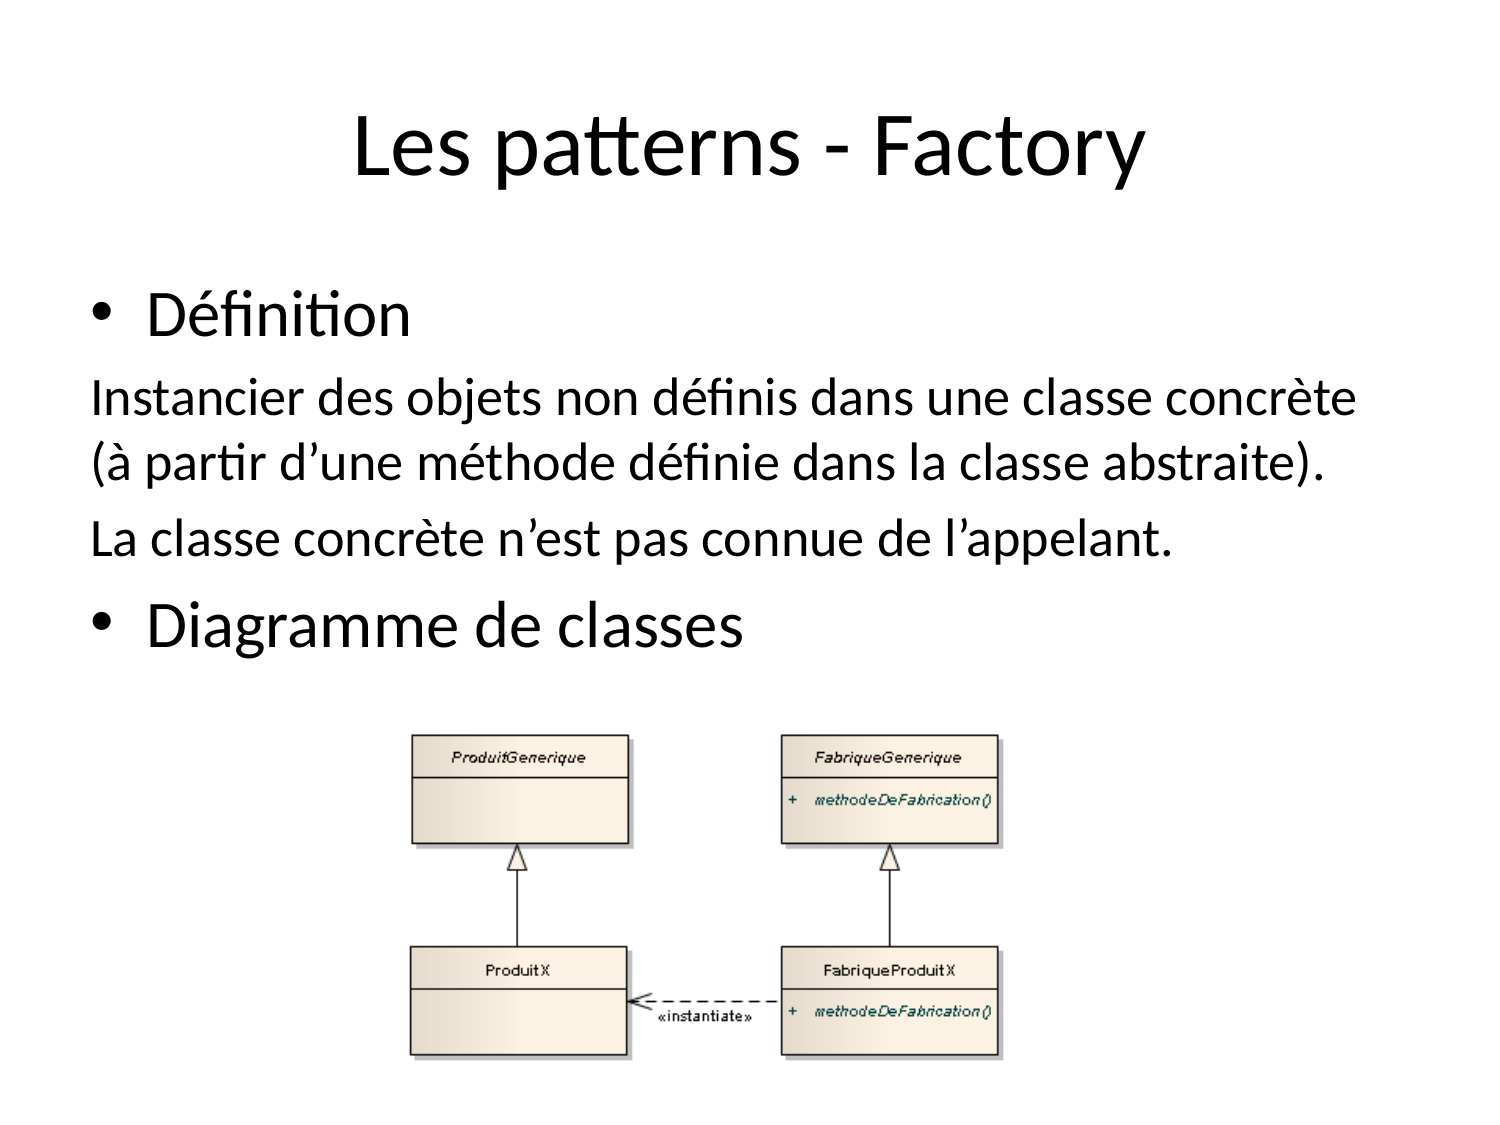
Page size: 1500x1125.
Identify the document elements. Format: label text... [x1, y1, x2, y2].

list Définition Instancier des objets non définis dans une classe concrète (à partir d’une méthode définie dans la classe abstraite). La classe concrète n’est pas connue de l’appelant. Diagramme de classes [75, 262, 1425, 1005]
title Les patterns - Factory [75, 45, 1425, 233]
picture [371, 680, 1038, 1095]
